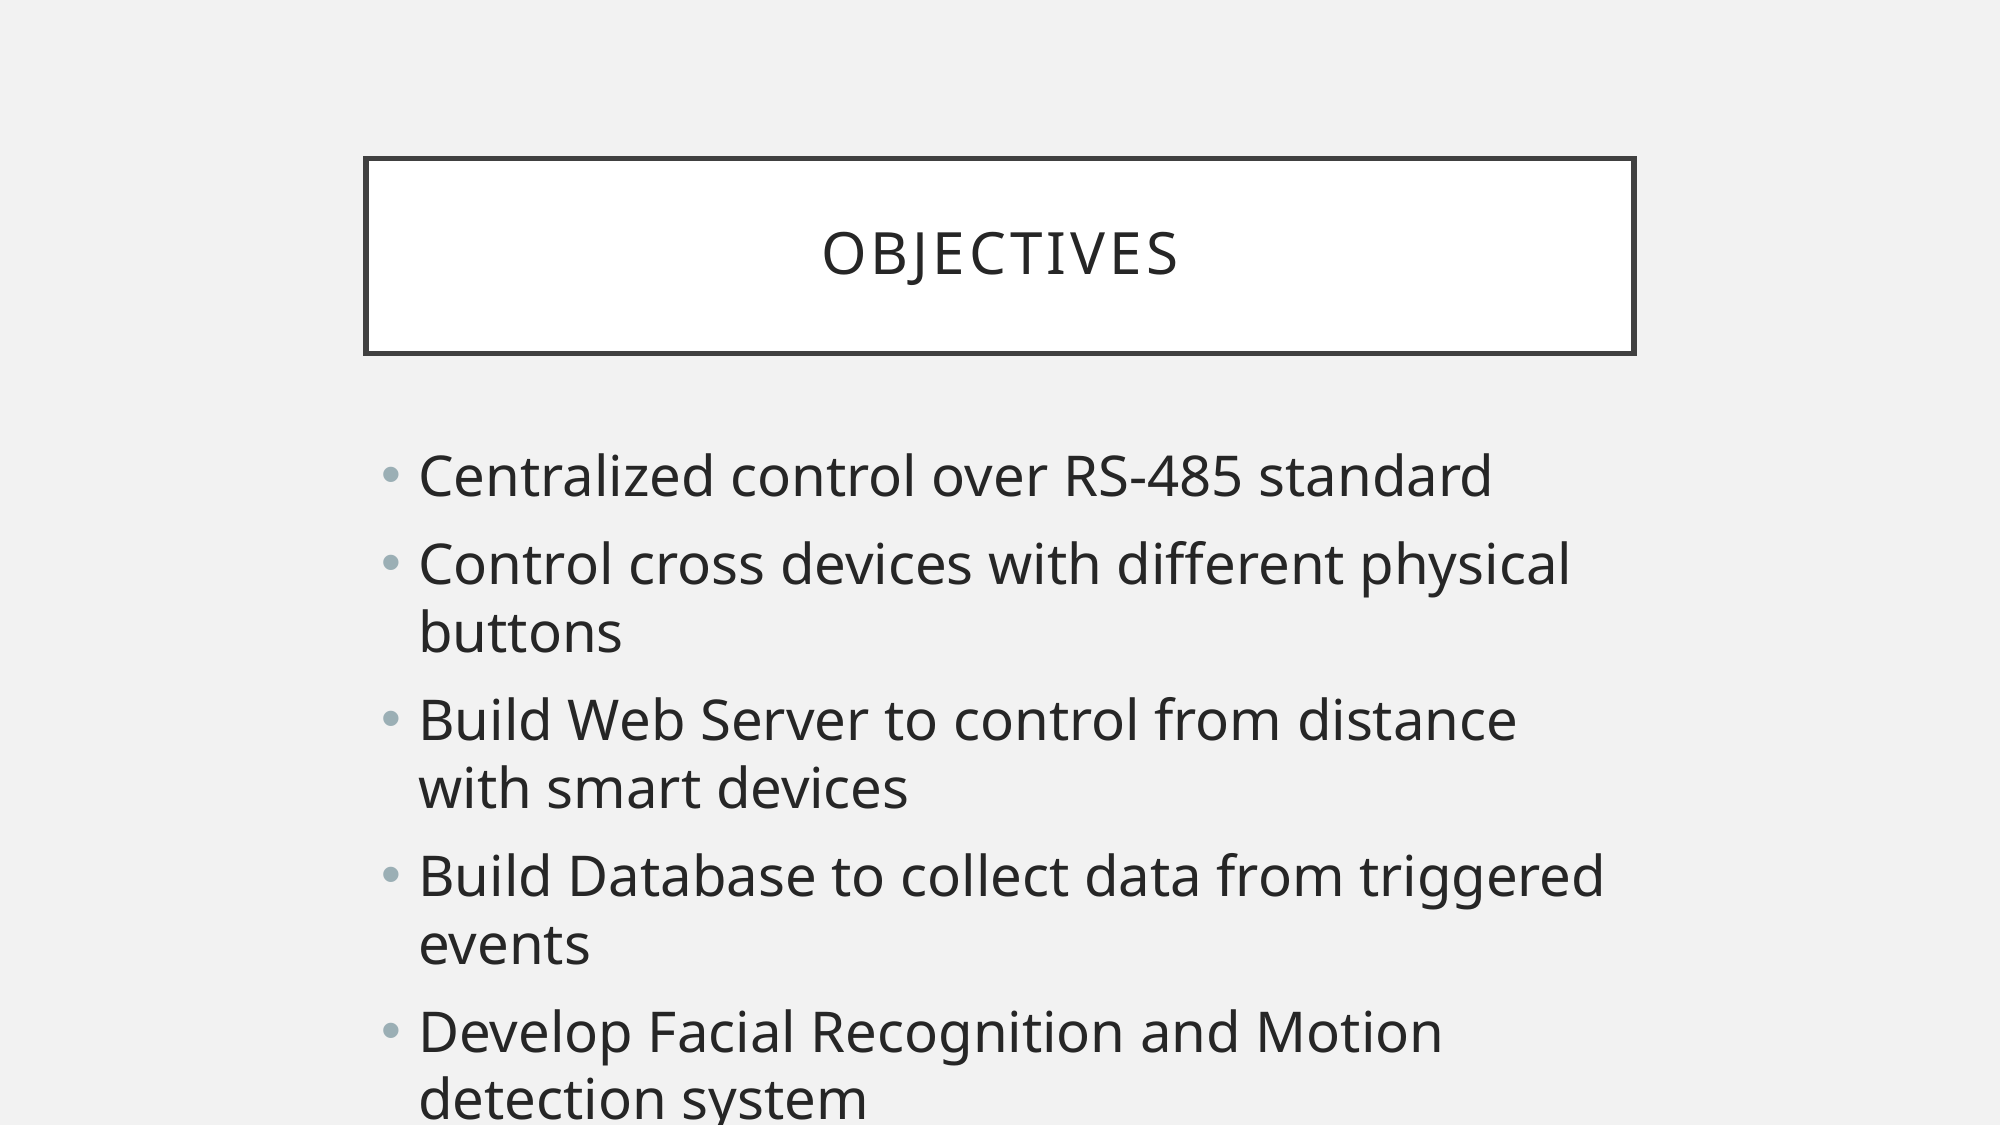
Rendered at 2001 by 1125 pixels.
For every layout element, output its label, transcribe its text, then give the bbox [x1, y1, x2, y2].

title Objectives [363, 156, 1637, 356]
list Centralized control over RS-485 standard Control cross devices with different physical buttons Build Web Server to control from distance with smart devices Build Database to collect data from triggered events Develop Facial Recognition and Motion detection system [366, 432, 1634, 942]
